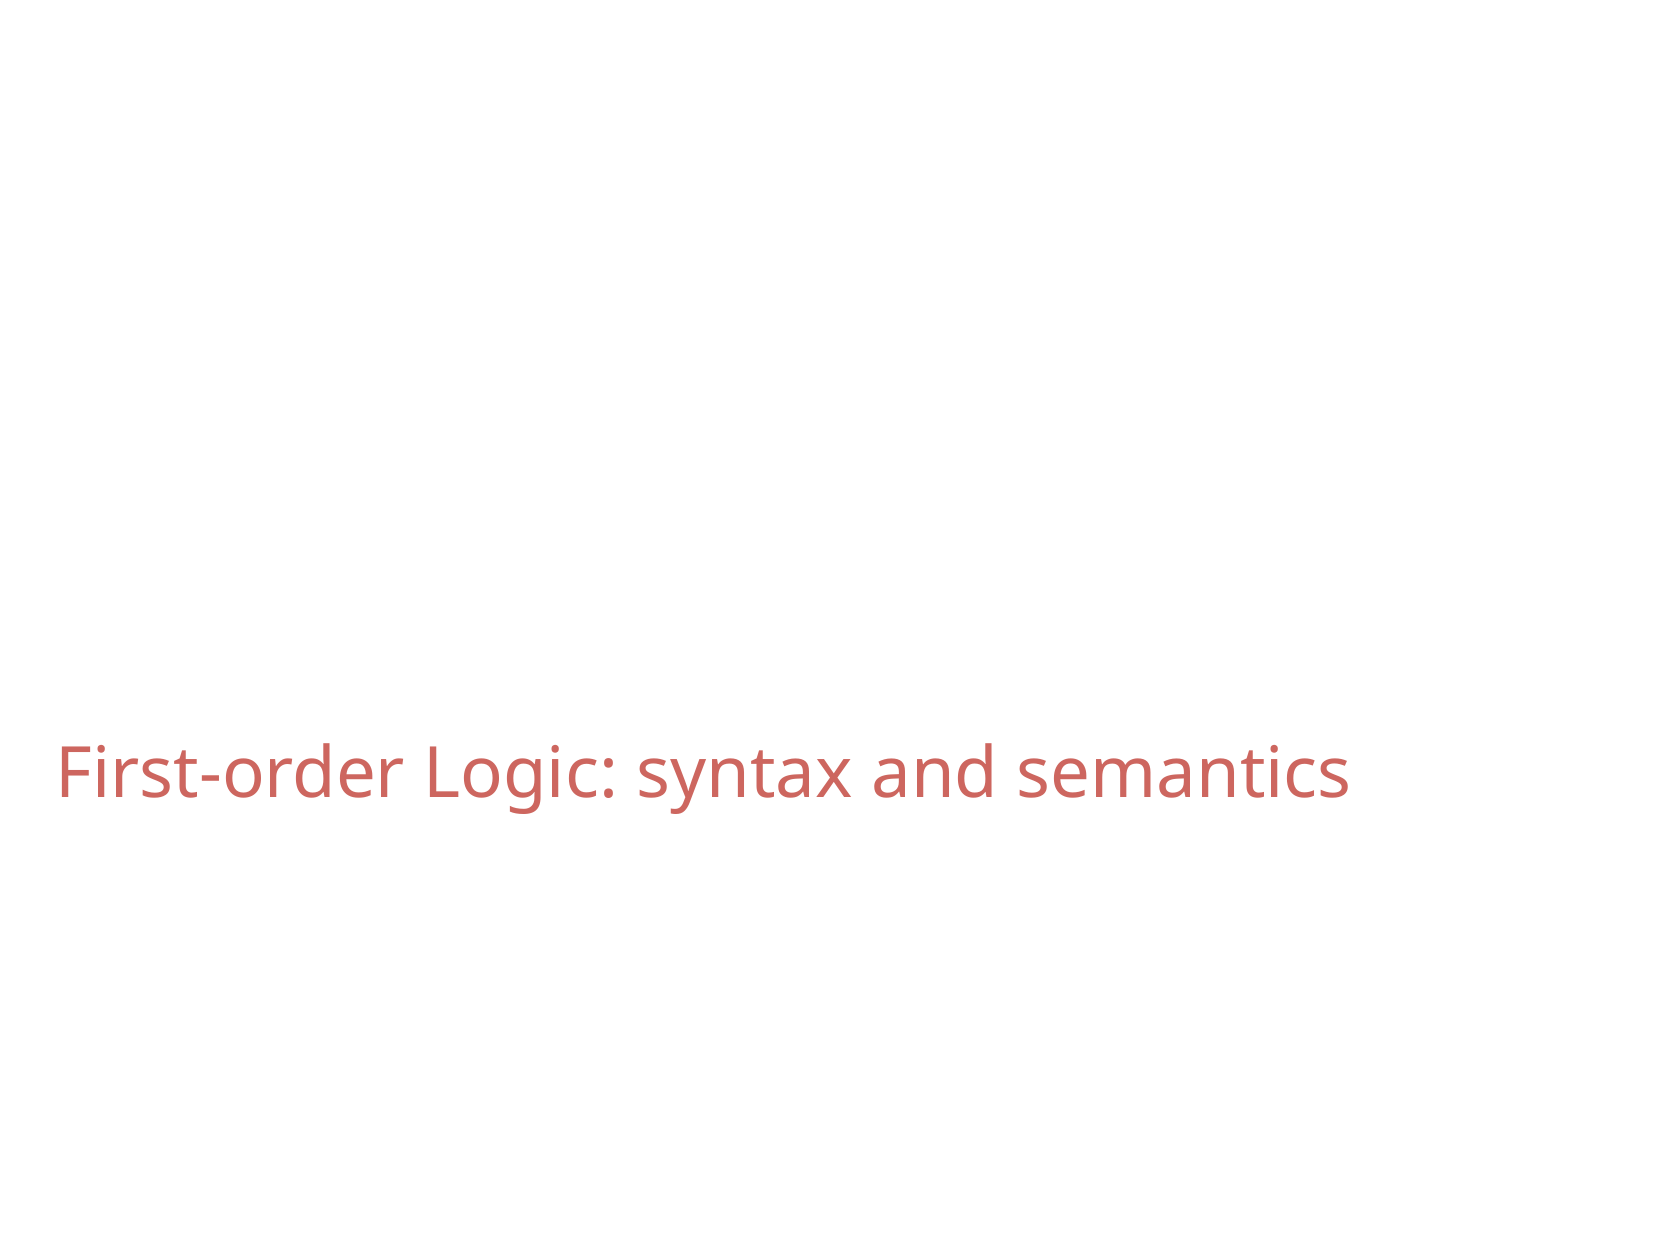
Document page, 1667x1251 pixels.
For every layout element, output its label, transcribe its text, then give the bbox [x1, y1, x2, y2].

list First-order Logic: syntax and semantics [49, 719, 1611, 819]
